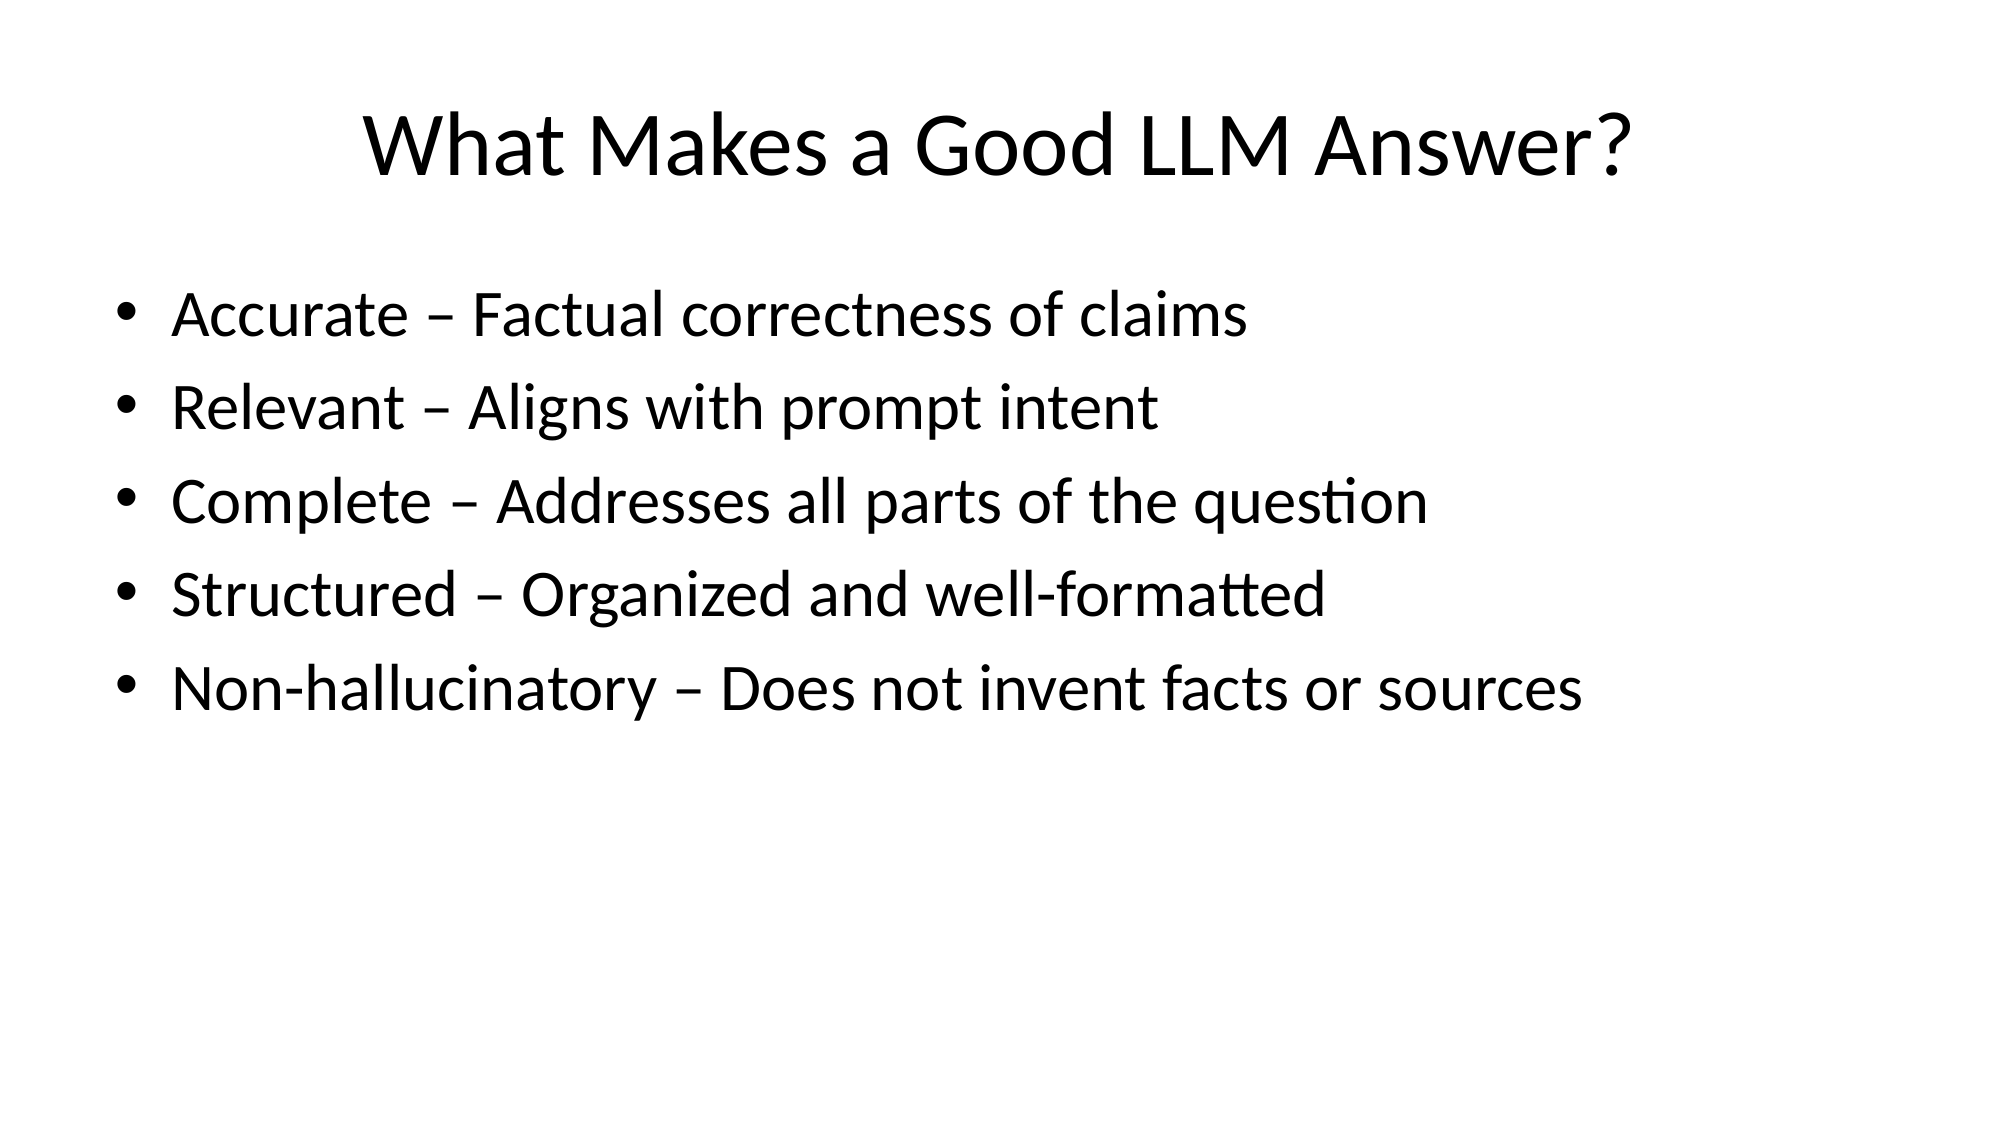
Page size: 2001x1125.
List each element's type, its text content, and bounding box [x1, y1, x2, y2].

title What Makes a Good LLM Answer? [99, 45, 1900, 233]
list Accurate – Factual correctness of claims Relevant – Aligns with prompt intent Complete – Addresses all parts of the question Structured – Organized and well-formatted Non-hallucinatory – Does not invent facts or sources [99, 262, 1900, 1005]
